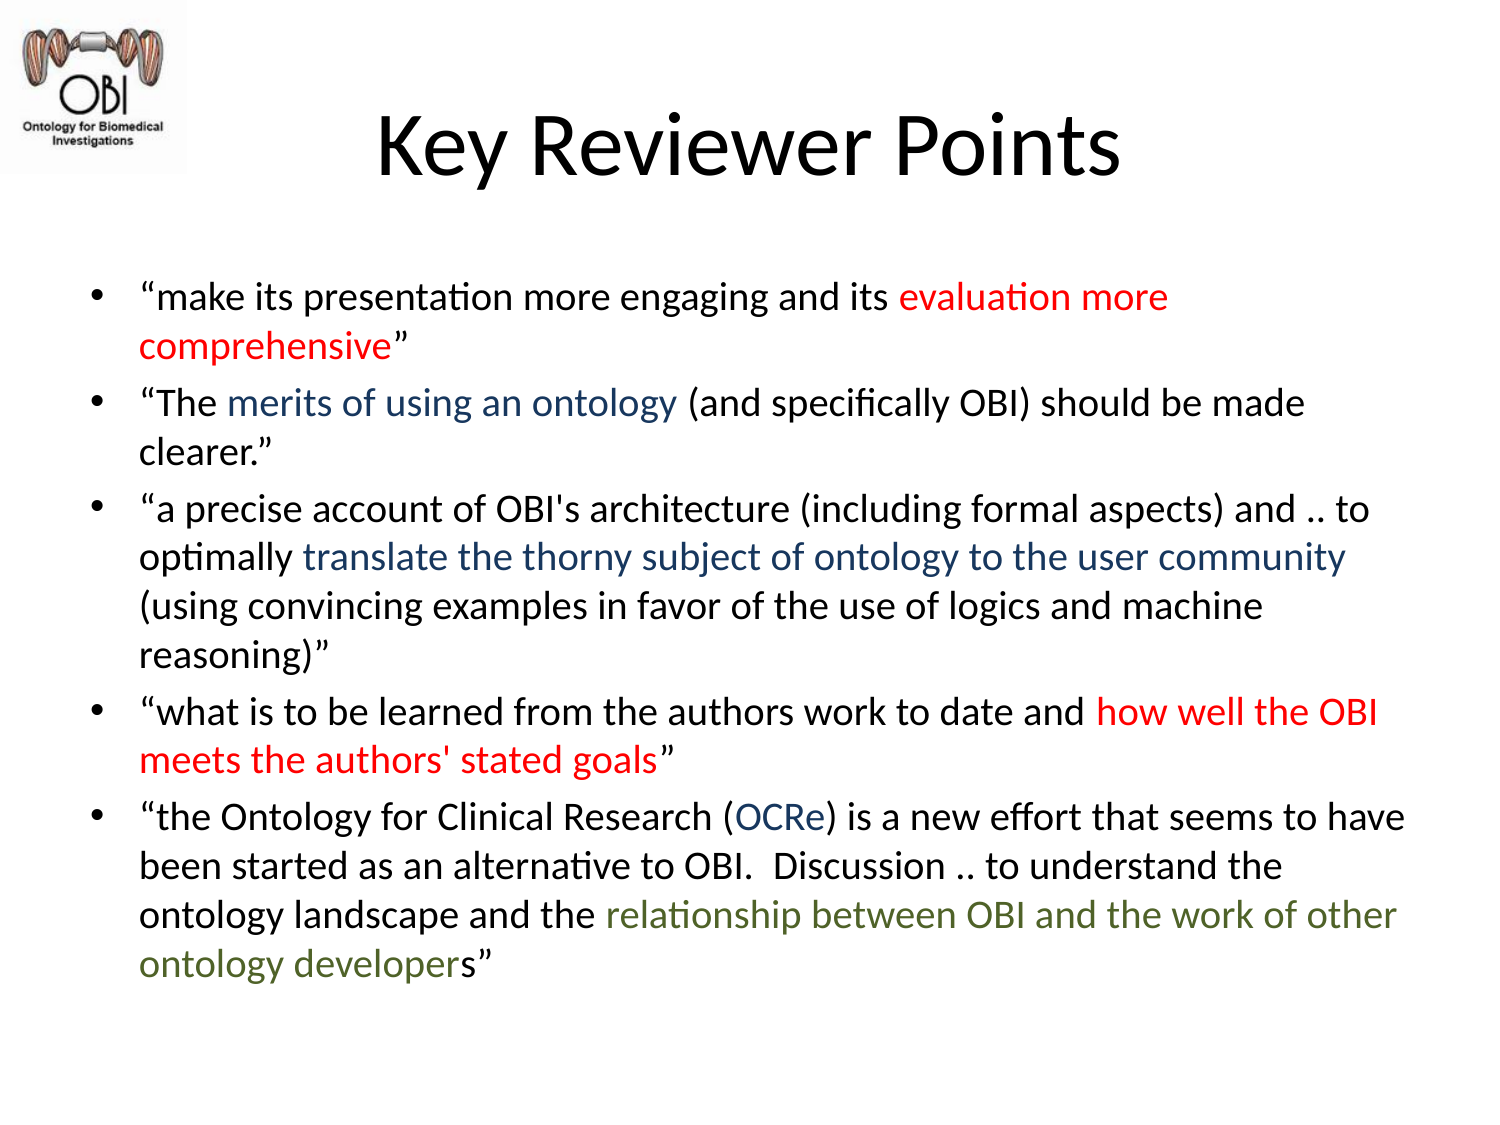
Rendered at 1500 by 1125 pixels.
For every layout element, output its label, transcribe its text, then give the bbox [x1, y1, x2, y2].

list “make its presentation more engaging and its evaluation more comprehensive” “The merits of using an ontology (and specifically OBI) should be made clearer.” “a precise account of OBI's architecture (including formal aspects) and .. to optimally translate the thorny subject of ontology to the user community (using convincing examples in favor of the use of logics and machine reasoning)” “what is to be learned from the authors work to date and how well the OBI meets the authors' stated goals” “the Ontology for Clinical Research (OCRe) is a new effort that seems to have been started as an alternative to OBI. Discussion .. to understand the ontology landscape and the relationship between OBI and the work of other ontology developers” [75, 262, 1425, 1005]
picture [0, 0, 187, 174]
title Key Reviewer Points [75, 45, 1425, 233]
